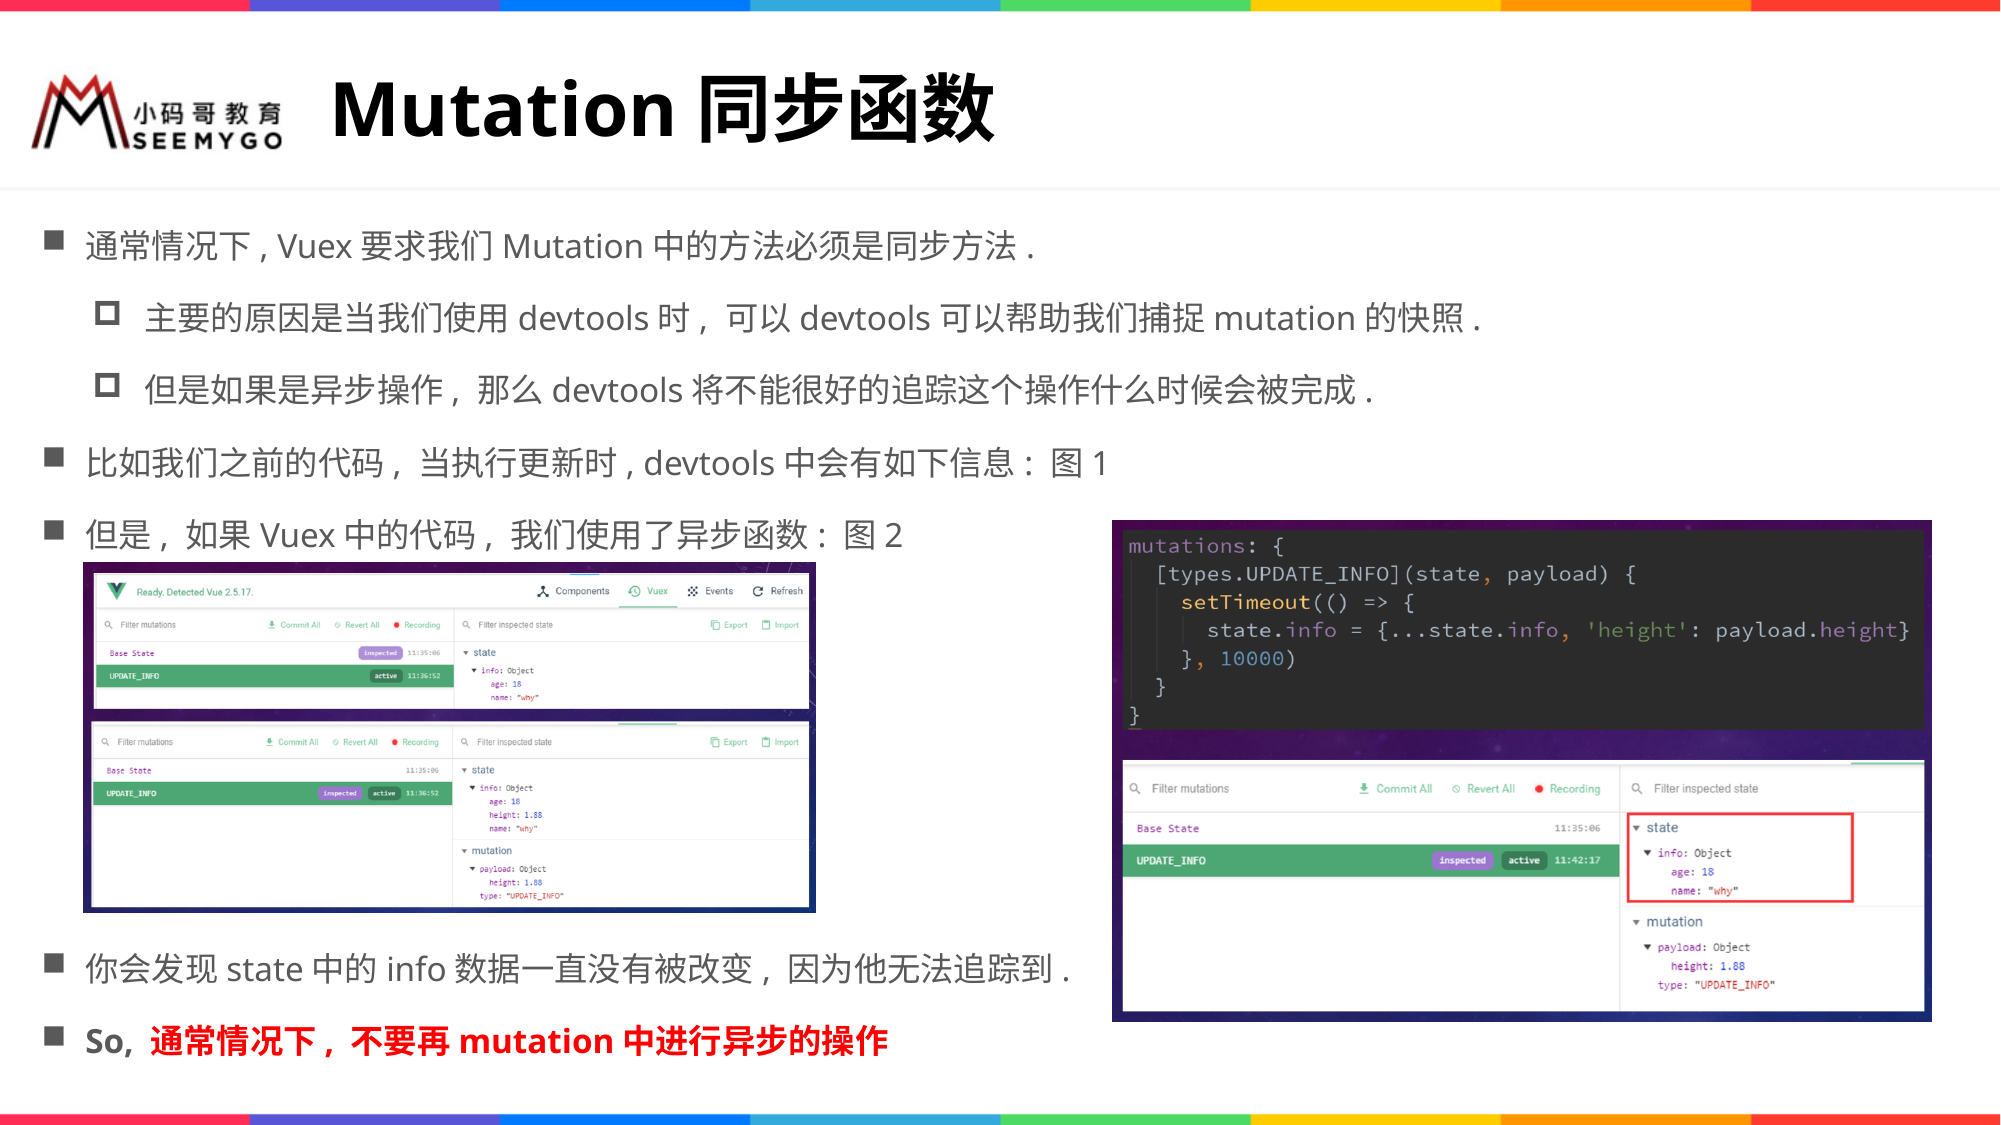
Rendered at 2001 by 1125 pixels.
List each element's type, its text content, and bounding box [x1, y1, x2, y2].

list 通常情况下, Vuex要求我们Mutation中的方法必须是同步方法. 主要的原因是当我们使用devtools时, 可以devtools可以帮助我们捕捉mutation的快照. 但是如果是异步操作, 那么devtools将不能很好的追踪这个操作什么时候会被完成. 比如我们之前的代码, 当执行更新时, devtools中会有如下信息: 图1 但是, 如果Vuex中的代码, 我们使用了异步函数: 图2 你会发现state中的info数据一直没有被改变, 因为他无法追踪到. So, 通常情况下, 不要再mutation中进行异步的操作 [26, 197, 1974, 1107]
picture [0, 0, 2001, 1125]
title Mutation同步函数 [314, 57, 1875, 167]
